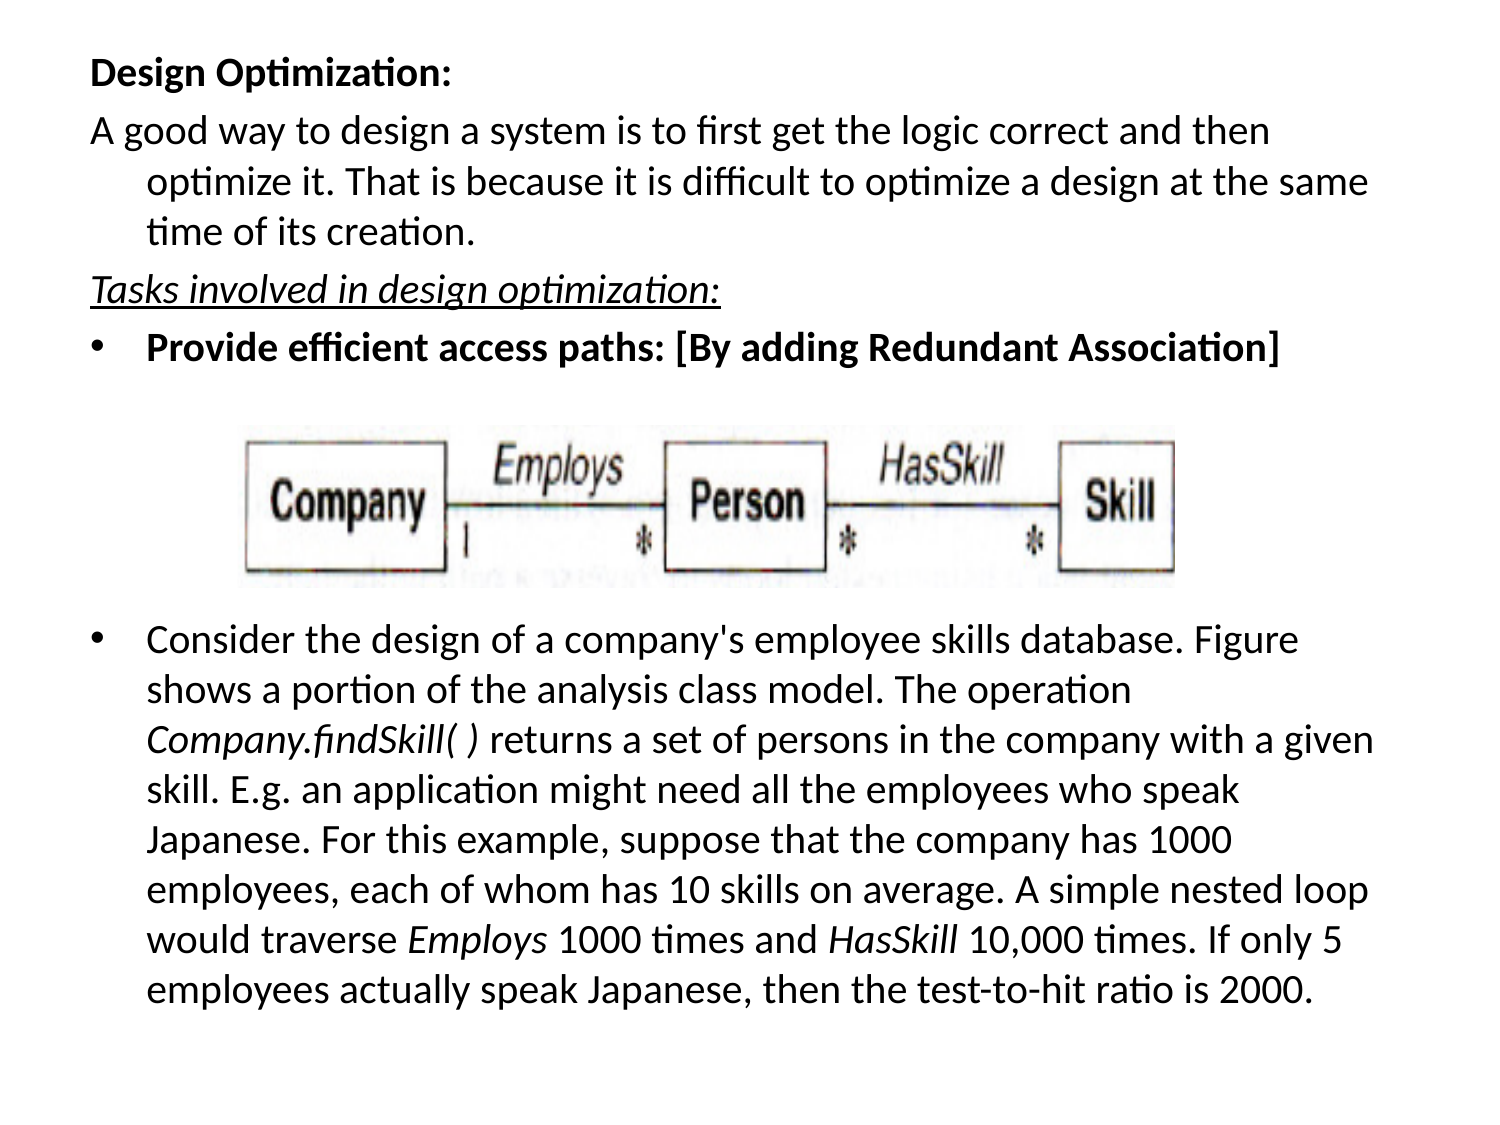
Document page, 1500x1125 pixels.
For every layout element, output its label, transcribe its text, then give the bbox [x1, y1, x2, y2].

list Design Optimization: A good way to design a system is to first get the logic correct and then optimize it. That is because it is difficult to optimize a design at the same time of its creation. Tasks involved in design optimization: Provide efficient access paths: [By adding Redundant Association] Consider the design of a company's employee skills database. Figure shows a portion of the analysis class model. The operation Company.findSkill( ) returns a set of persons in the company with a given skill. E.g. an application might need all the employees who speak Japanese. For this example, suppose that the company has 1000 employees, each of whom has 10 skills on average. A simple nested loop would traverse Employs 1000 times and HasSkill 10,000 times. If only 5 employees actually speak Japanese, then the test-to-hit ratio is 2000. [75, 37, 1425, 1088]
picture [237, 424, 1176, 588]
